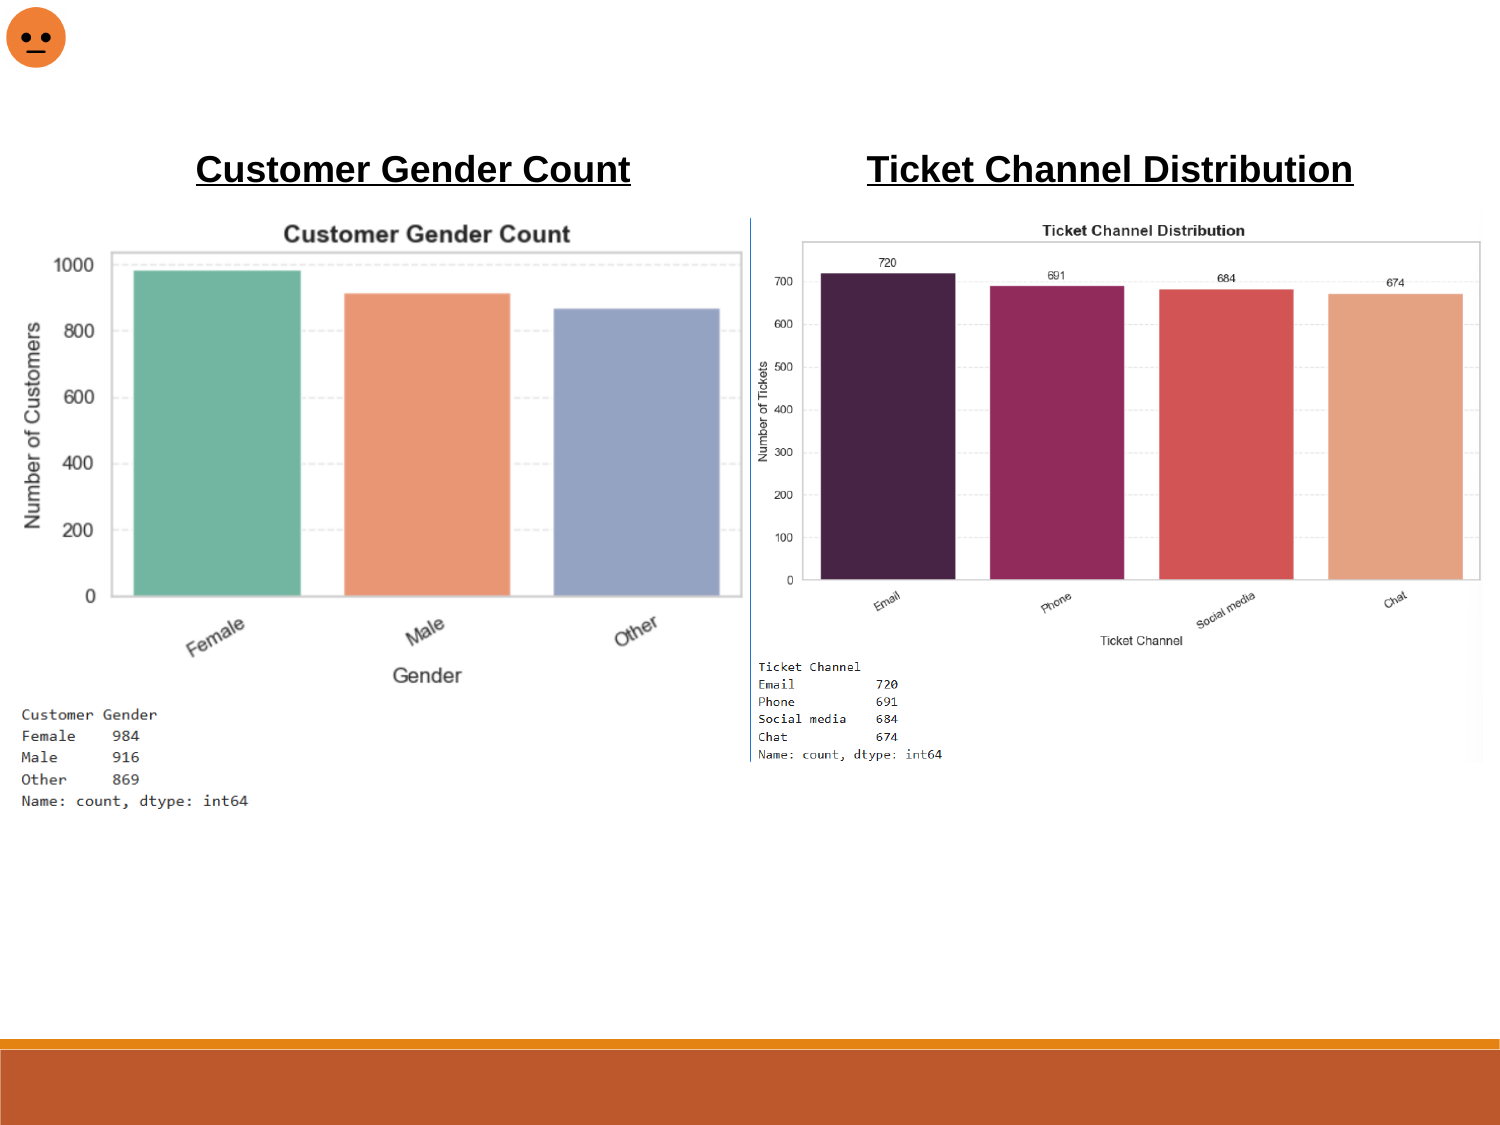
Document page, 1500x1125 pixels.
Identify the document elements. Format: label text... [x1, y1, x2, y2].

text_box Ticket Channel Distribution [738, 137, 1483, 197]
picture [17, 207, 1483, 815]
picture [5, 6, 67, 69]
text_box Customer Gender Count [41, 137, 738, 197]
